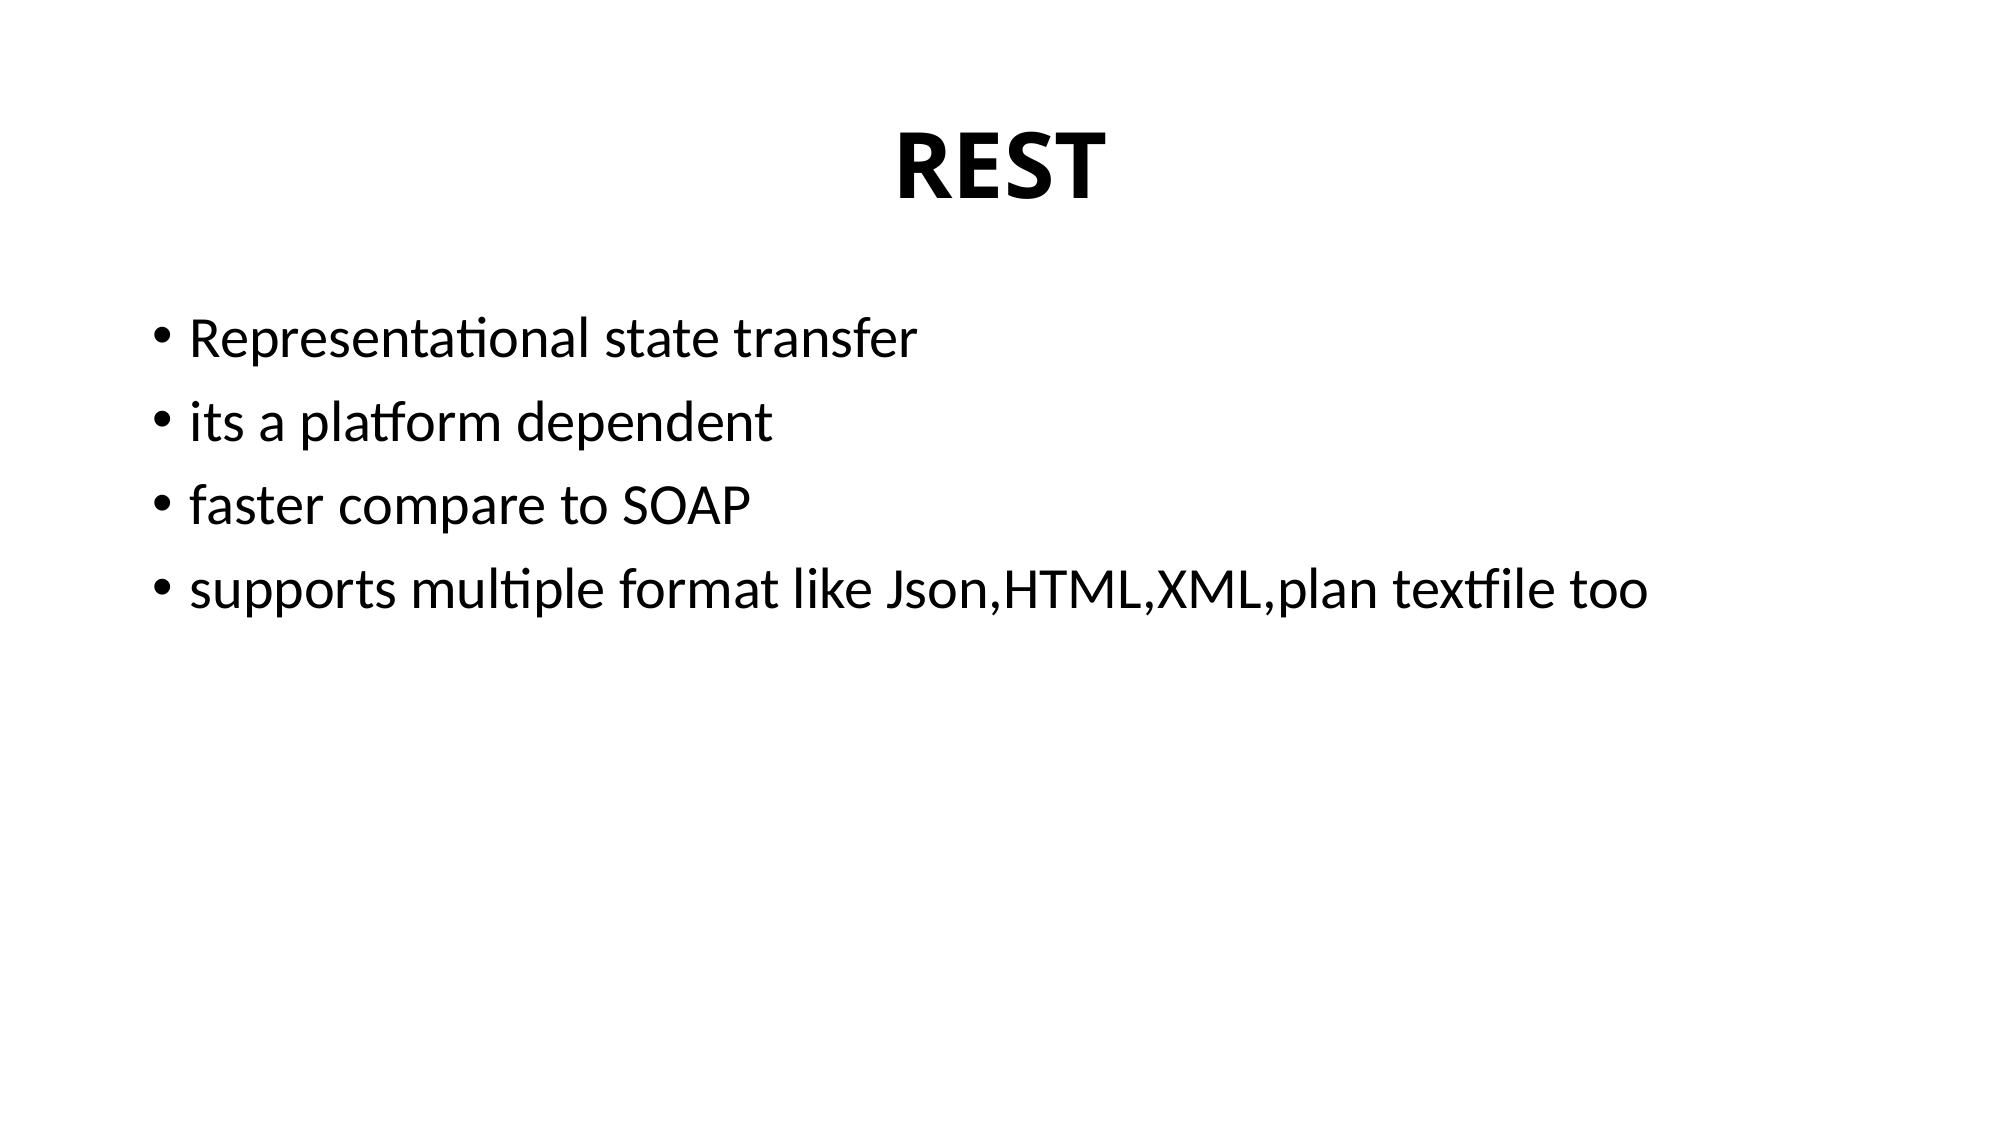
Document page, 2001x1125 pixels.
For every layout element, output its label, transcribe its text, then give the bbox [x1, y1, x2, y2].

title REST [137, 59, 1863, 278]
list Representational state transfer its a platform dependent faster compare to SOAP supports multiple format like Json,HTML,XML,plan textfile too [137, 299, 1863, 1014]
